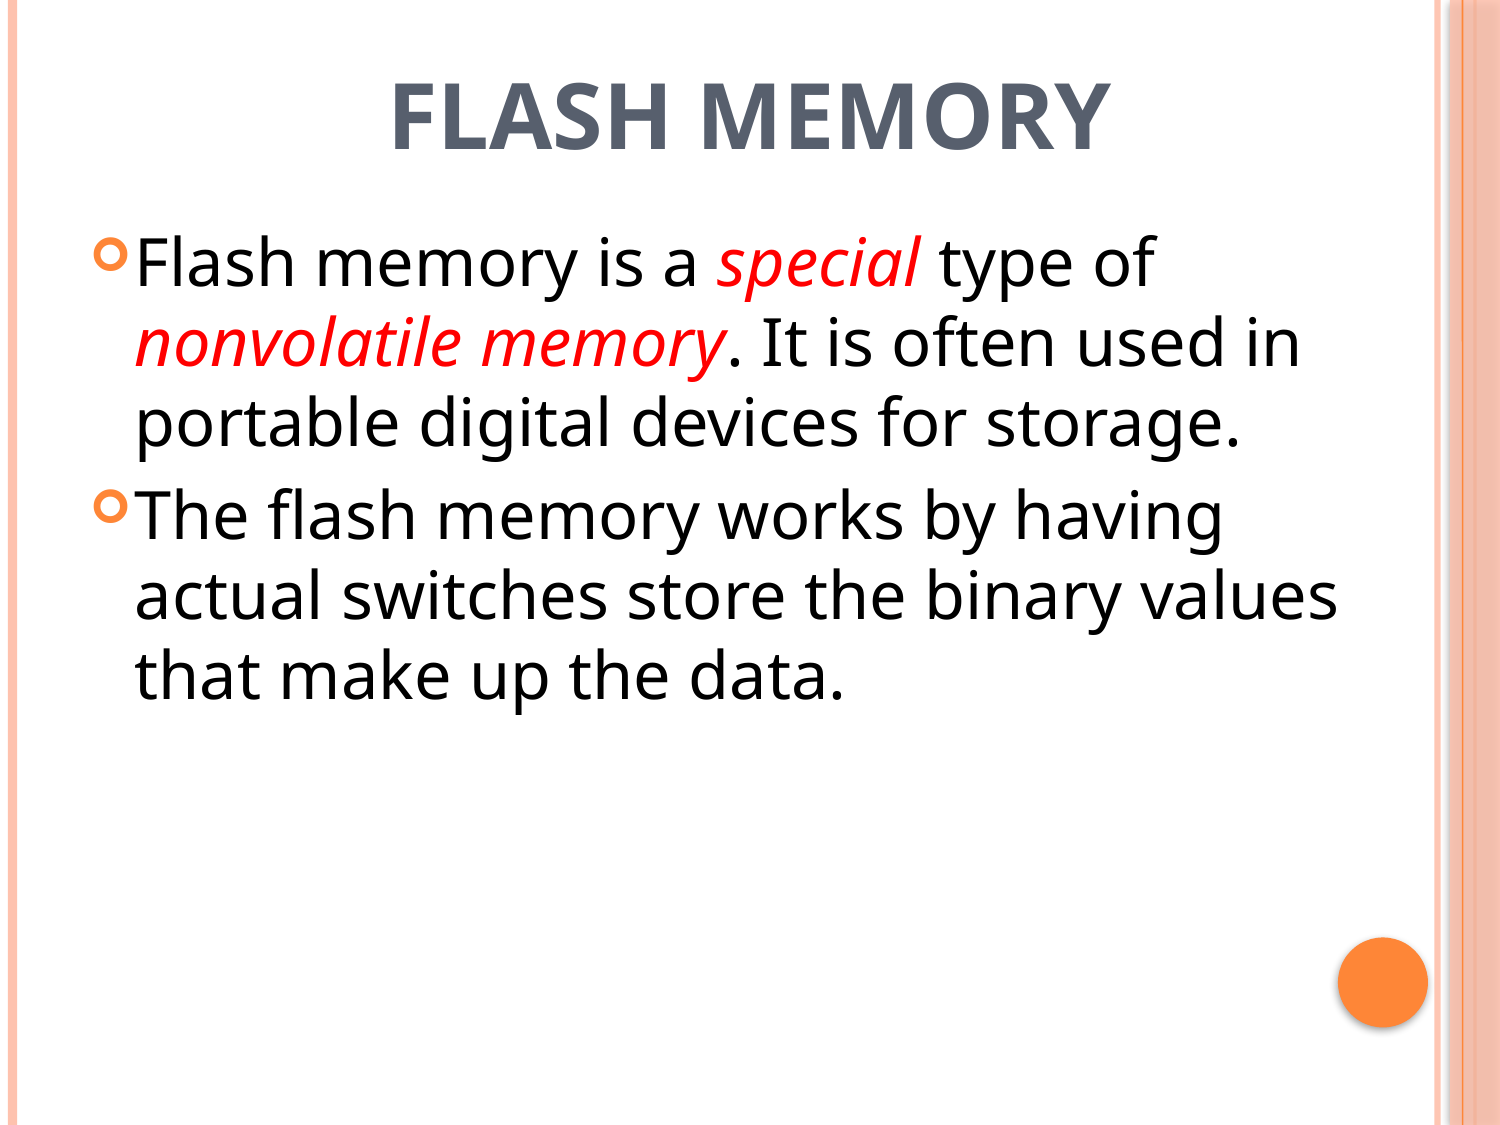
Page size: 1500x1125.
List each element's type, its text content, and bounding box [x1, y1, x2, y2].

title Flash Memory [75, 45, 1425, 175]
list Flash memory is a special type of nonvolatile memory. It is often used in portable digital devices for storage. The flash memory works by having actual switches store the binary values that make up the data. [75, 212, 1425, 1062]
